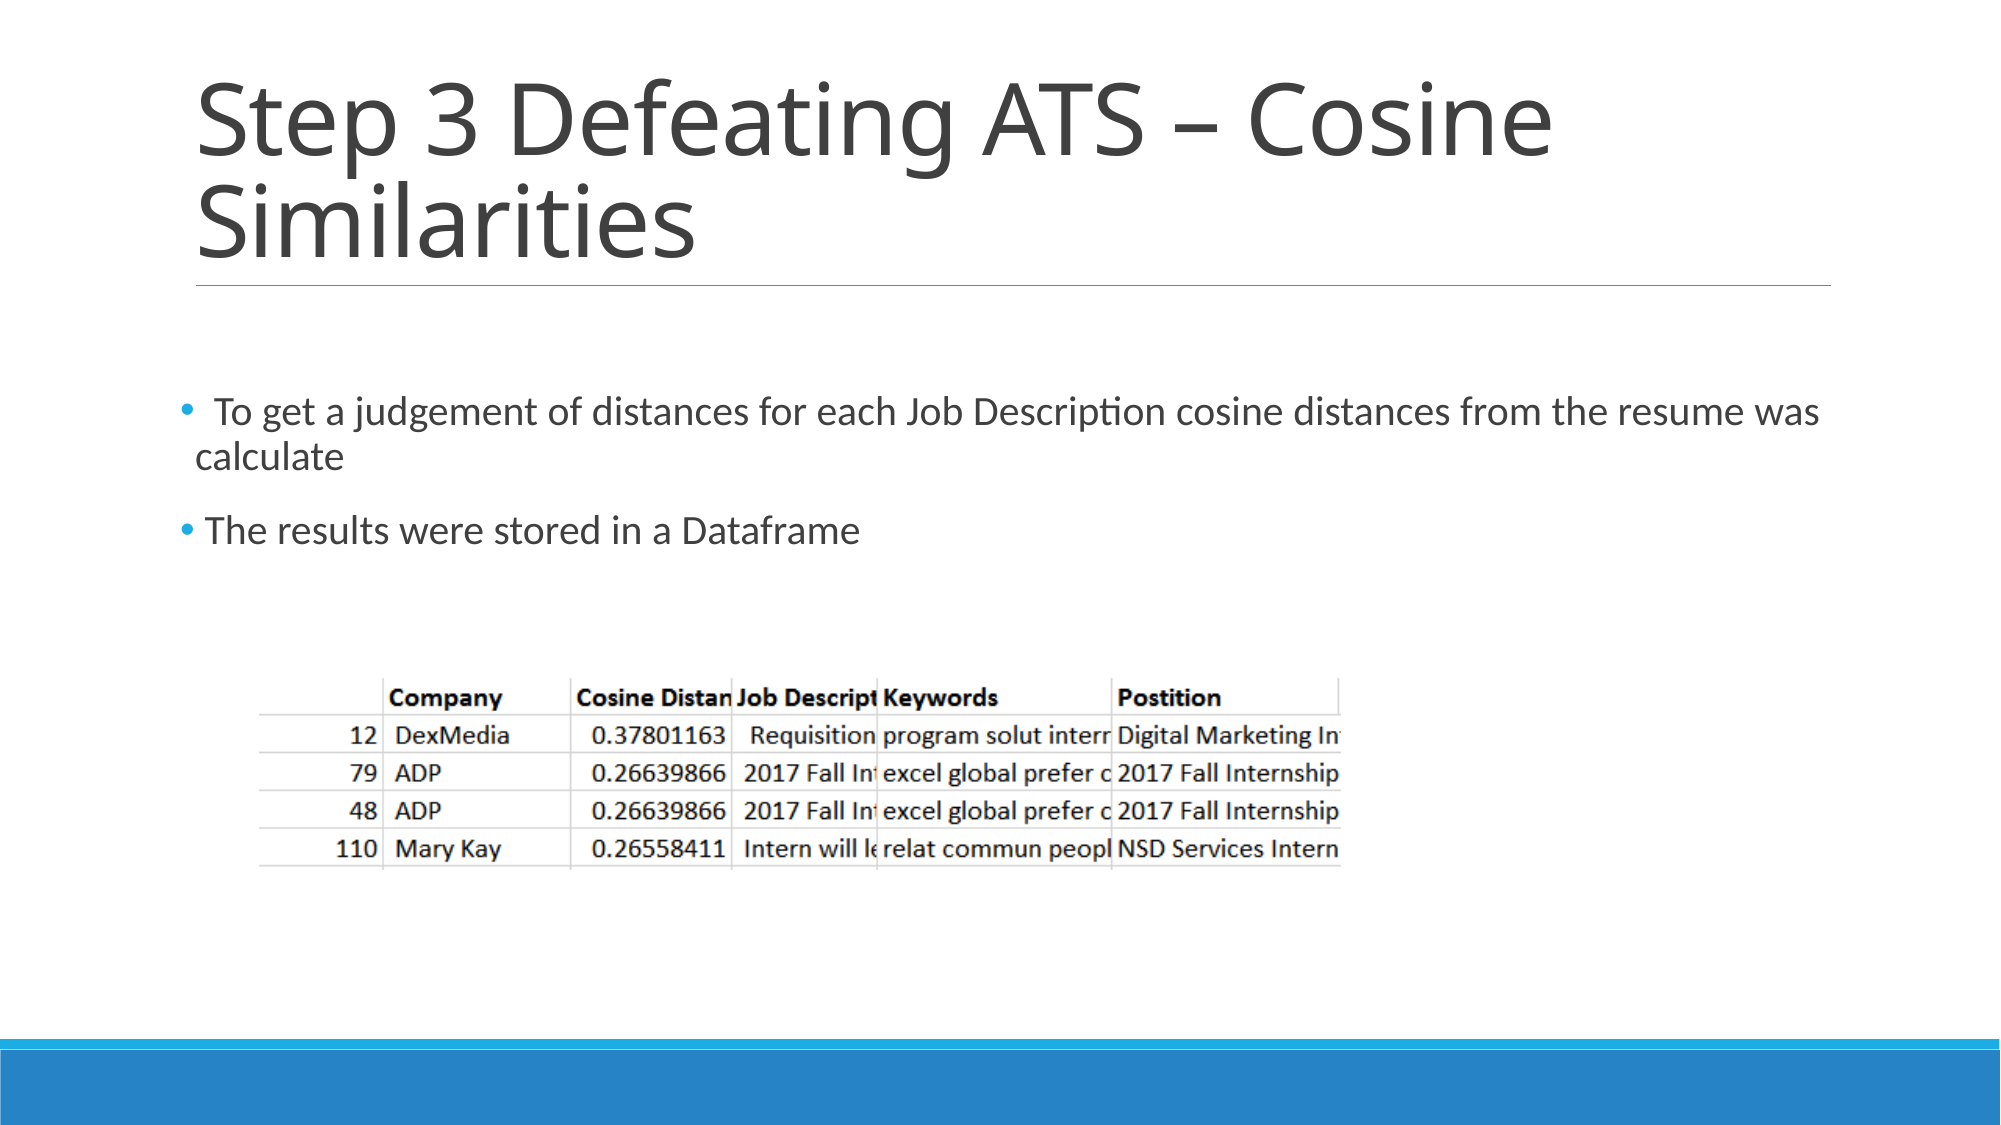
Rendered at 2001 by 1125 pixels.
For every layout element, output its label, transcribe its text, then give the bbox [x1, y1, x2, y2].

picture [258, 678, 1342, 871]
list To get a judgement of distances for each Job Description cosine distances from the resume was calculate The results were stored in a Dataframe [180, 302, 1830, 963]
title Step 3 Defeating ATS – Cosine Similarities [180, 47, 1830, 285]
